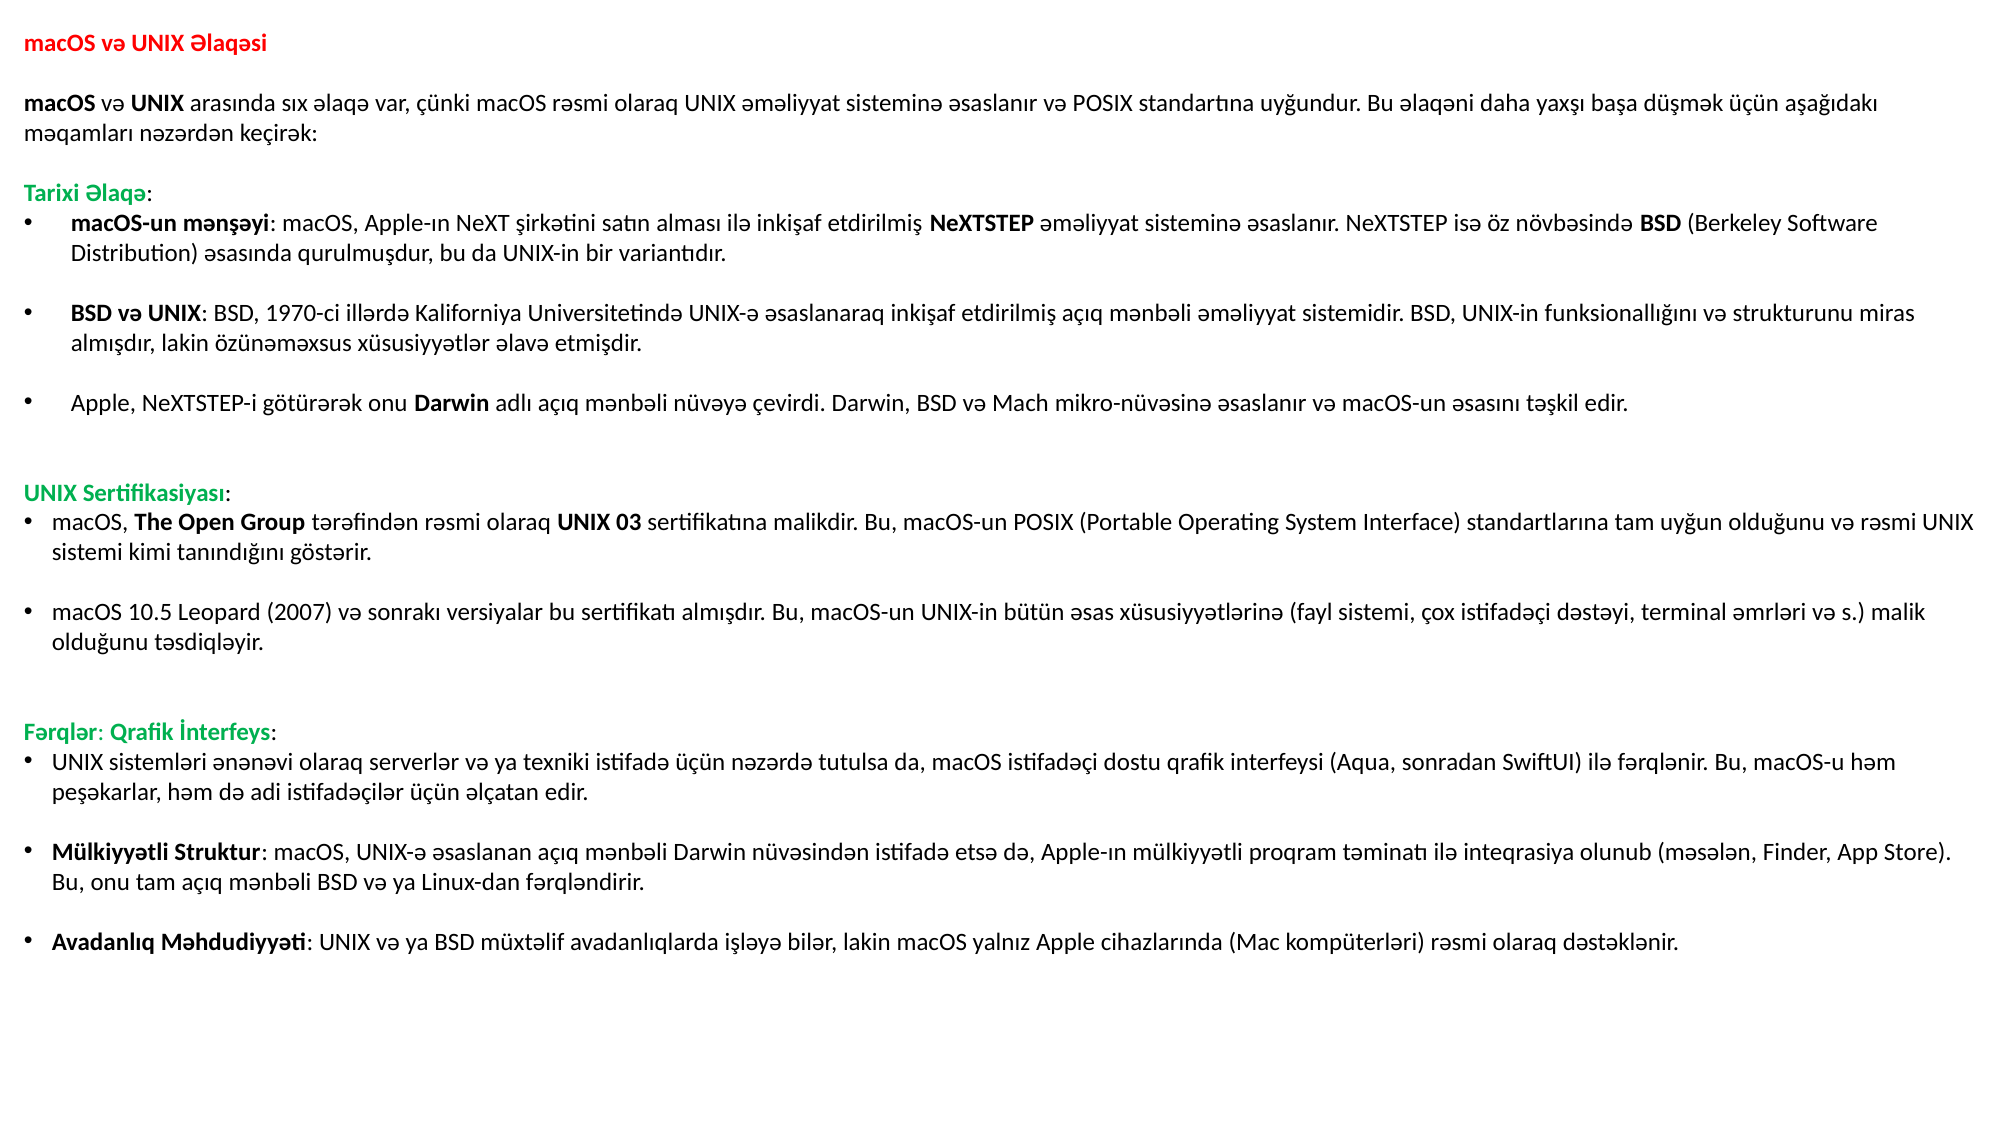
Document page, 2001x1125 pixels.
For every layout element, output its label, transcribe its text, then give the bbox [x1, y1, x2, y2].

text_box macOS və UNIX Əlaqəsi macOS və UNIX arasında sıx əlaqə var, çünki macOS rəsmi olaraq UNIX əməliyyat sisteminə əsaslanır və POSIX standartına uyğundur. Bu əlaqəni daha yaxşı başa düşmək üçün aşağıdakı məqamları nəzərdən keçirək: Tarixi Əlaqə: macOS-un mənşəyi: macOS, Apple-ın NeXT şirkətini satın alması ilə inkişaf etdirilmiş NeXTSTEP əməliyyat sisteminə əsaslanır. NeXTSTEP isə öz növbəsində BSD (Berkeley Software Distribution) əsasında qurulmuşdur, bu da UNIX-in bir variantıdır. BSD və UNIX: BSD, 1970-ci illərdə Kaliforniya Universitetində UNIX-ə əsaslanaraq inkişaf etdirilmiş açıq mənbəli əməliyyat sistemidir. BSD, UNIX-in funksionallığını və strukturunu miras almışdır, lakin özünəməxsus xüsusiyyətlər əlavə etmişdir. Apple, NeXTSTEP-i götürərək onu Darwin adlı açıq mənbəli nüvəyə çevirdi. Darwin, BSD və Mach mikro-nüvəsinə əsaslanır və macOS-un əsasını təşkil edir. UNIX Sertifikasiyası: macOS, The Open Group tərəfindən rəsmi olaraq UNIX 03 sertifikatına malikdir. Bu, macOS-un POSIX (Portable Operating System Interface) standartlarına tam uyğun olduğunu və rəsmi UNIX sistemi kimi tanındığını göstərir. macOS 10.5 Leopard (2007) və sonrakı versiyalar bu sertifikatı almışdır. Bu, macOS-un UNIX-in bütün əsas xüsusiyyətlərinə (fayl sistemi, çox istifadəçi dəstəyi, terminal əmrləri və s.) malik olduğunu təsdiqləyir. Fərqlər: Qrafik İnterfeys: UNIX sistemləri ənənəvi olaraq serverlər və ya texniki istifadə üçün nəzərdə tutulsa da, macOS istifadəçi dostu qrafik interfeysi (Aqua, sonradan SwiftUI) ilə fərqlənir. Bu, macOS-u həm peşəkarlar, həm də adi istifadəçilər üçün əlçatan edir. Mülkiyyətli Struktur: macOS, UNIX-ə əsaslanan açıq mənbəli Darwin nüvəsindən istifadə etsə də, Apple-ın mülkiyyətli proqram təminatı ilə inteqrasiya olunub (məsələn, Finder, App Store). Bu, onu tam açıq mənbəli BSD və ya Linux-dan fərqləndirir. Avadanlıq Məhdudiyyəti: UNIX və ya BSD müxtəlif avadanlıqlarda işləyə bilər, lakin macOS yalnız Apple cihazlarında (Mac kompüterləri) rəsmi olaraq dəstəklənir. [9, 19, 2000, 993]
